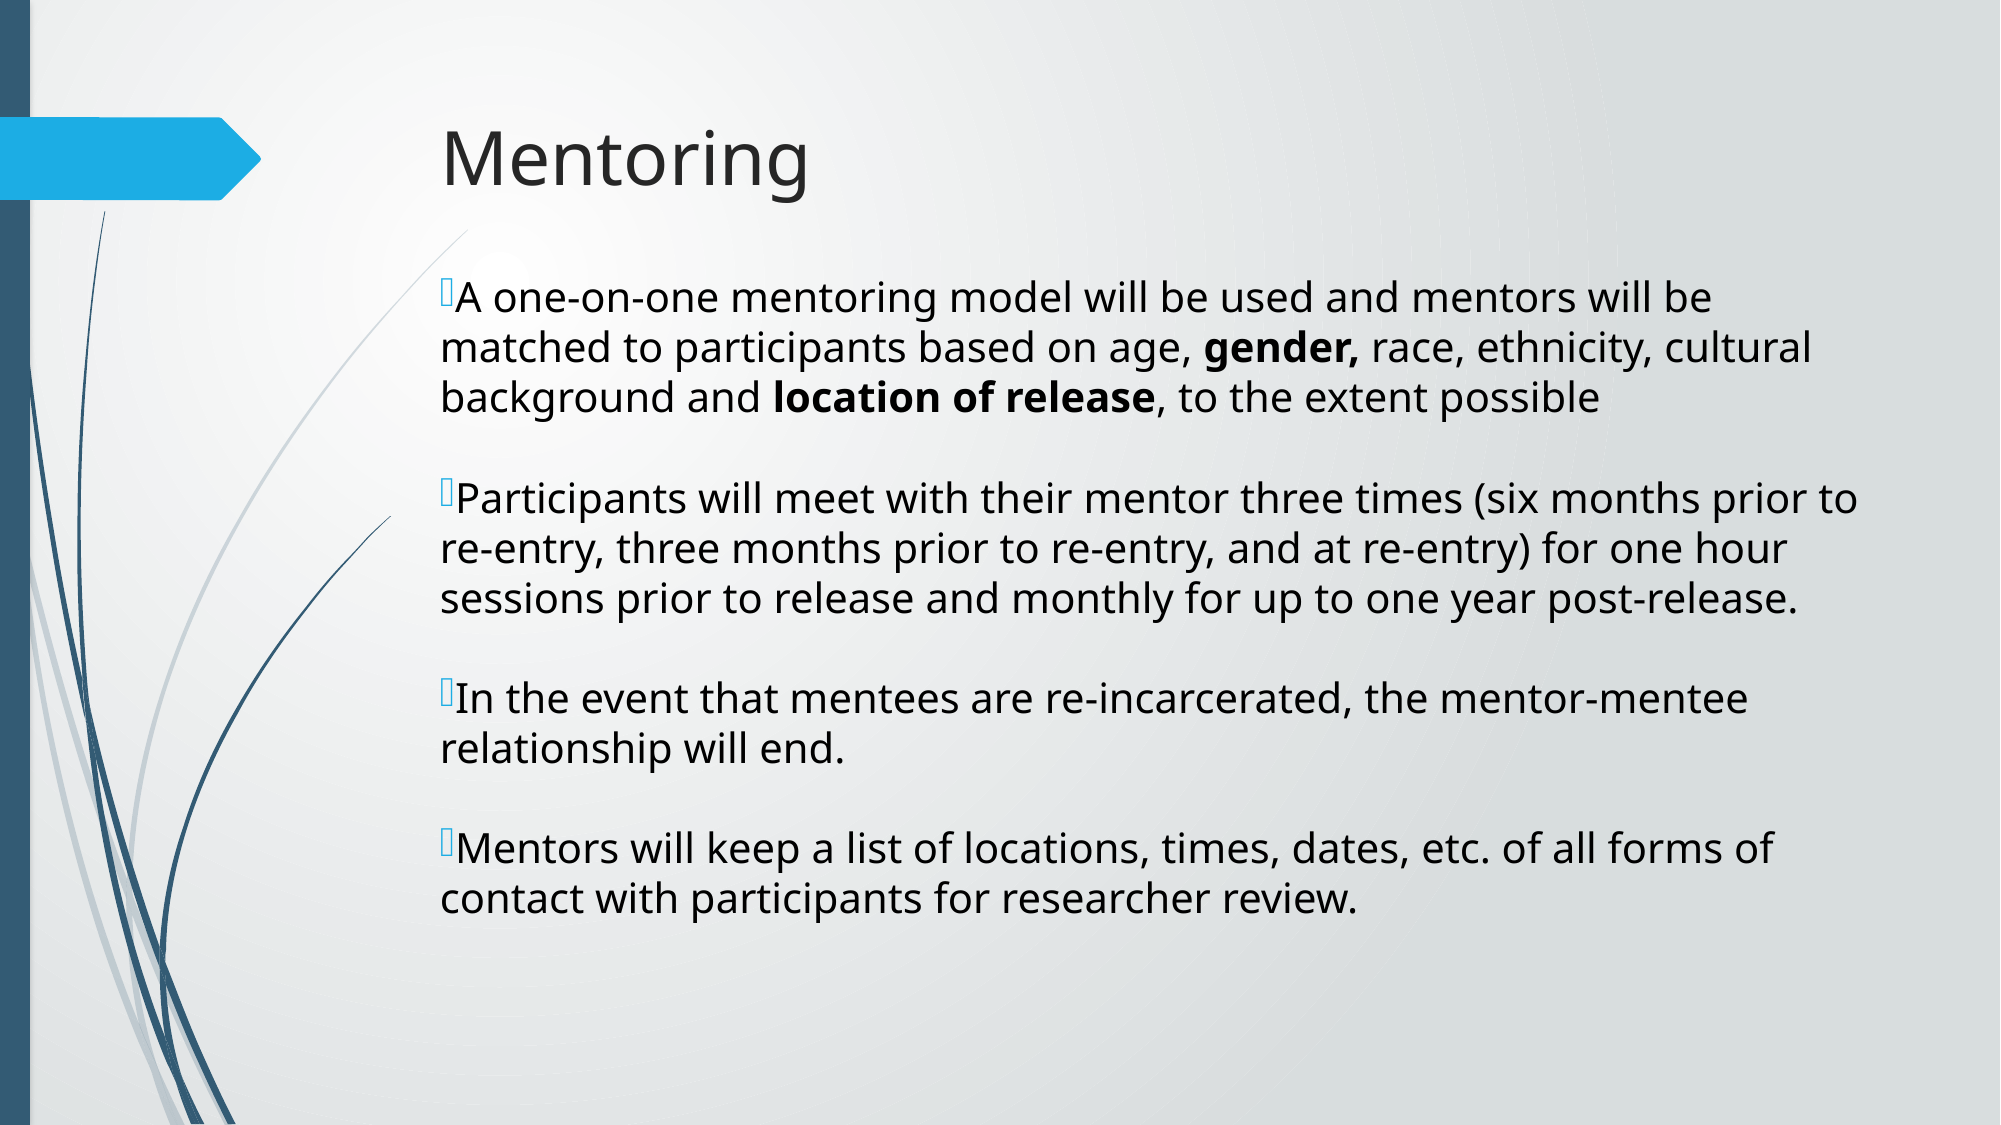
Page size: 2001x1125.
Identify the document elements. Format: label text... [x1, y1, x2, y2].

title Mentoring [425, 102, 1888, 263]
list A one-on-one mentoring model will be used and mentors will be matched to participants based on age, gender, race, ethnicity, cultural background and location of release, to the extent possible Participants will meet with their mentor three times (six months prior to re-entry, three months prior to re-entry, and at re-entry) for one hour sessions prior to release and monthly for up to one year post-release. In the event that mentees are re-incarcerated, the mentor-mentee relationship will end. Mentors will keep a list of locations, times, dates, etc. of all forms of contact with participants for researcher review. [424, 263, 1888, 970]
